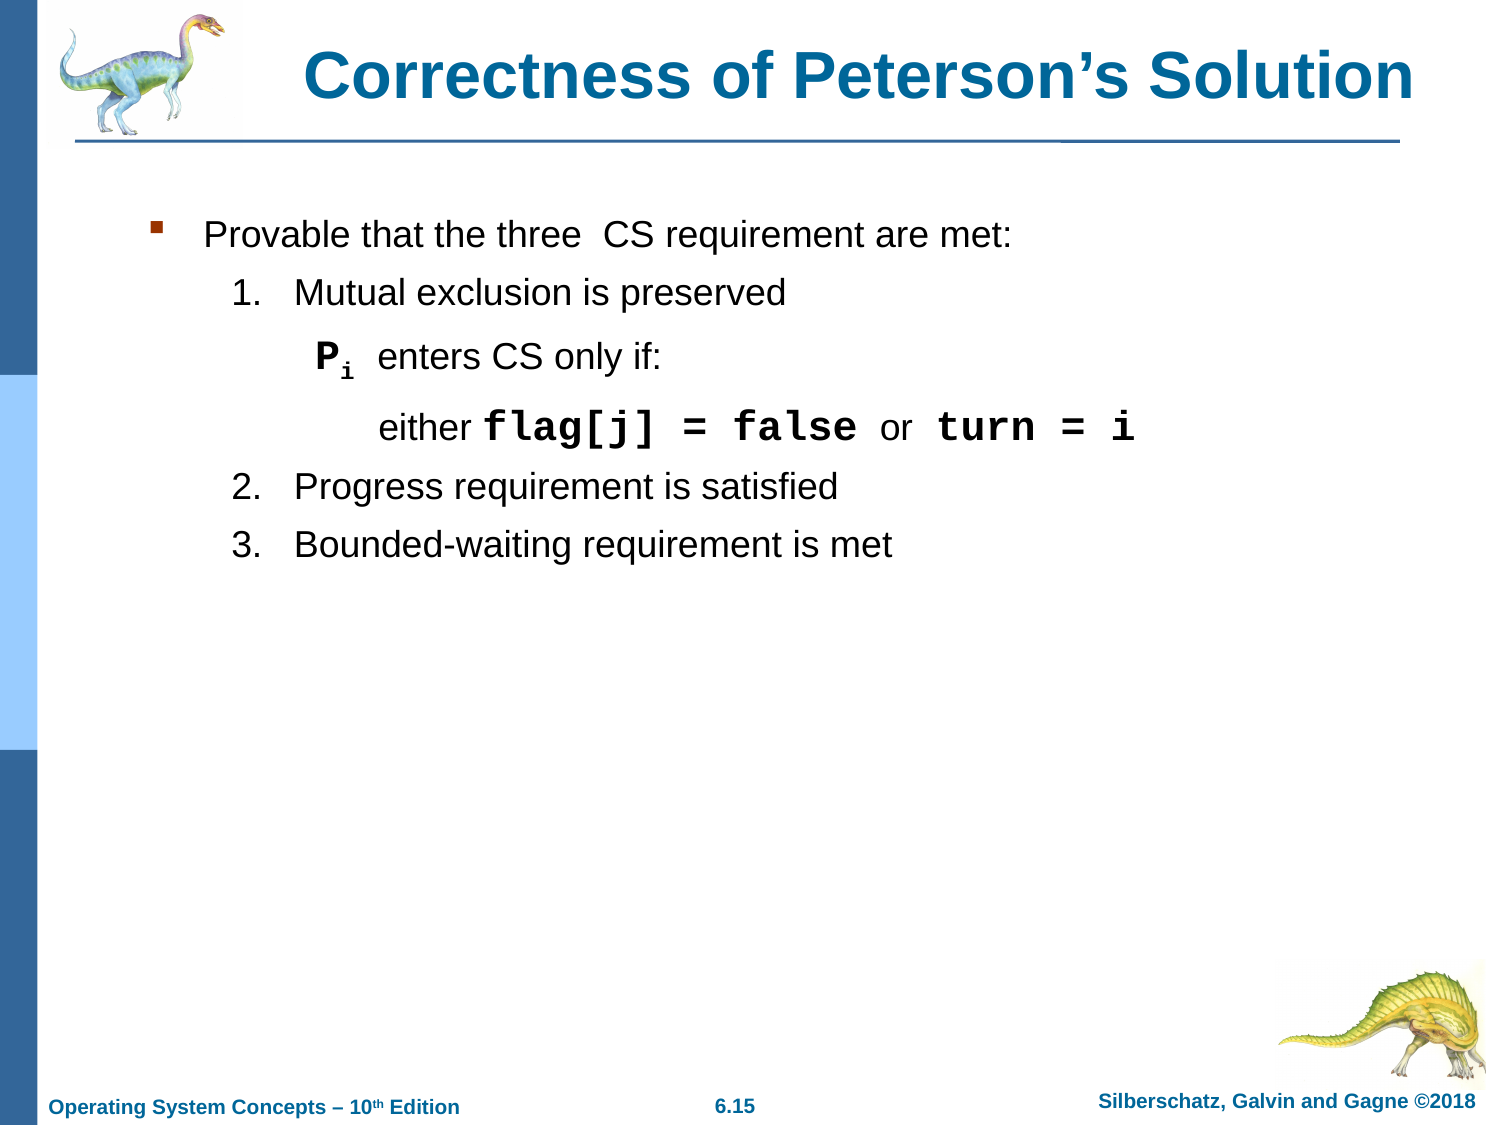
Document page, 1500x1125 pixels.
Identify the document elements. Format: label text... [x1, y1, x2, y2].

picture [46, 0, 243, 149]
title Correctness of Peterson’s Solution [246, 24, 1492, 119]
picture [1275, 959, 1486, 1090]
list Provable that the three CS requirement are met: 1. Mutual exclusion is preserved Pi enters CS only if: either flag[j] = false or turn = i 2. Progress requirement is satisfied 3. Bounded-waiting requirement is met [132, 202, 1383, 928]
